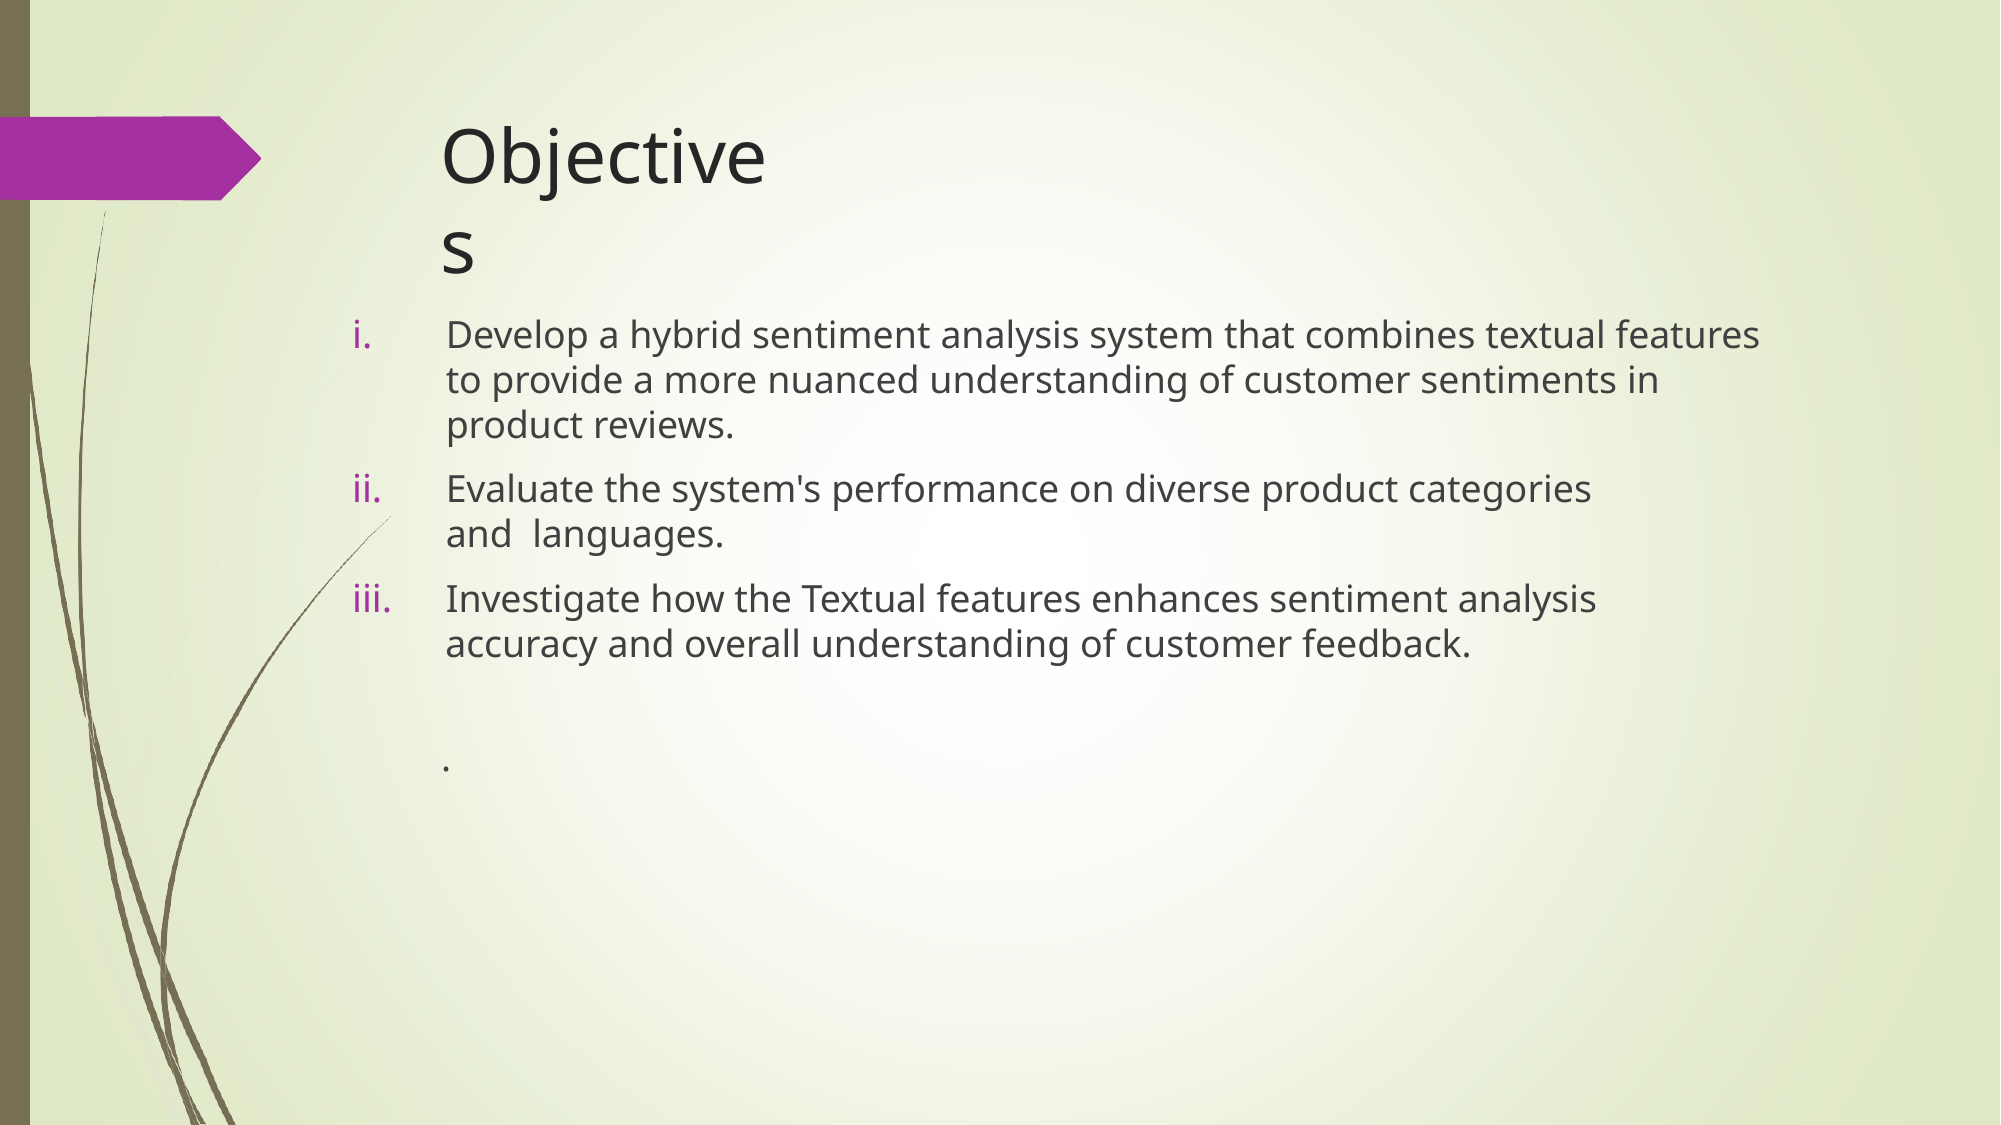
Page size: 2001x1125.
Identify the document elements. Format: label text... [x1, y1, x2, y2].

picture [30, 0, 2000, 1125]
list Develop a hybrid sentiment analysis system that combines textual features to provide a more nuanced understanding of customer sentiments in product reviews. Evaluate the system's performance on diverse product categories and languages. Investigate how the Textual features enhances sentiment analysis accuracy and overall understanding of customer feedback. [350, 309, 1762, 949]
title Objectives [438, 106, 792, 297]
text_box . [439, 731, 454, 779]
